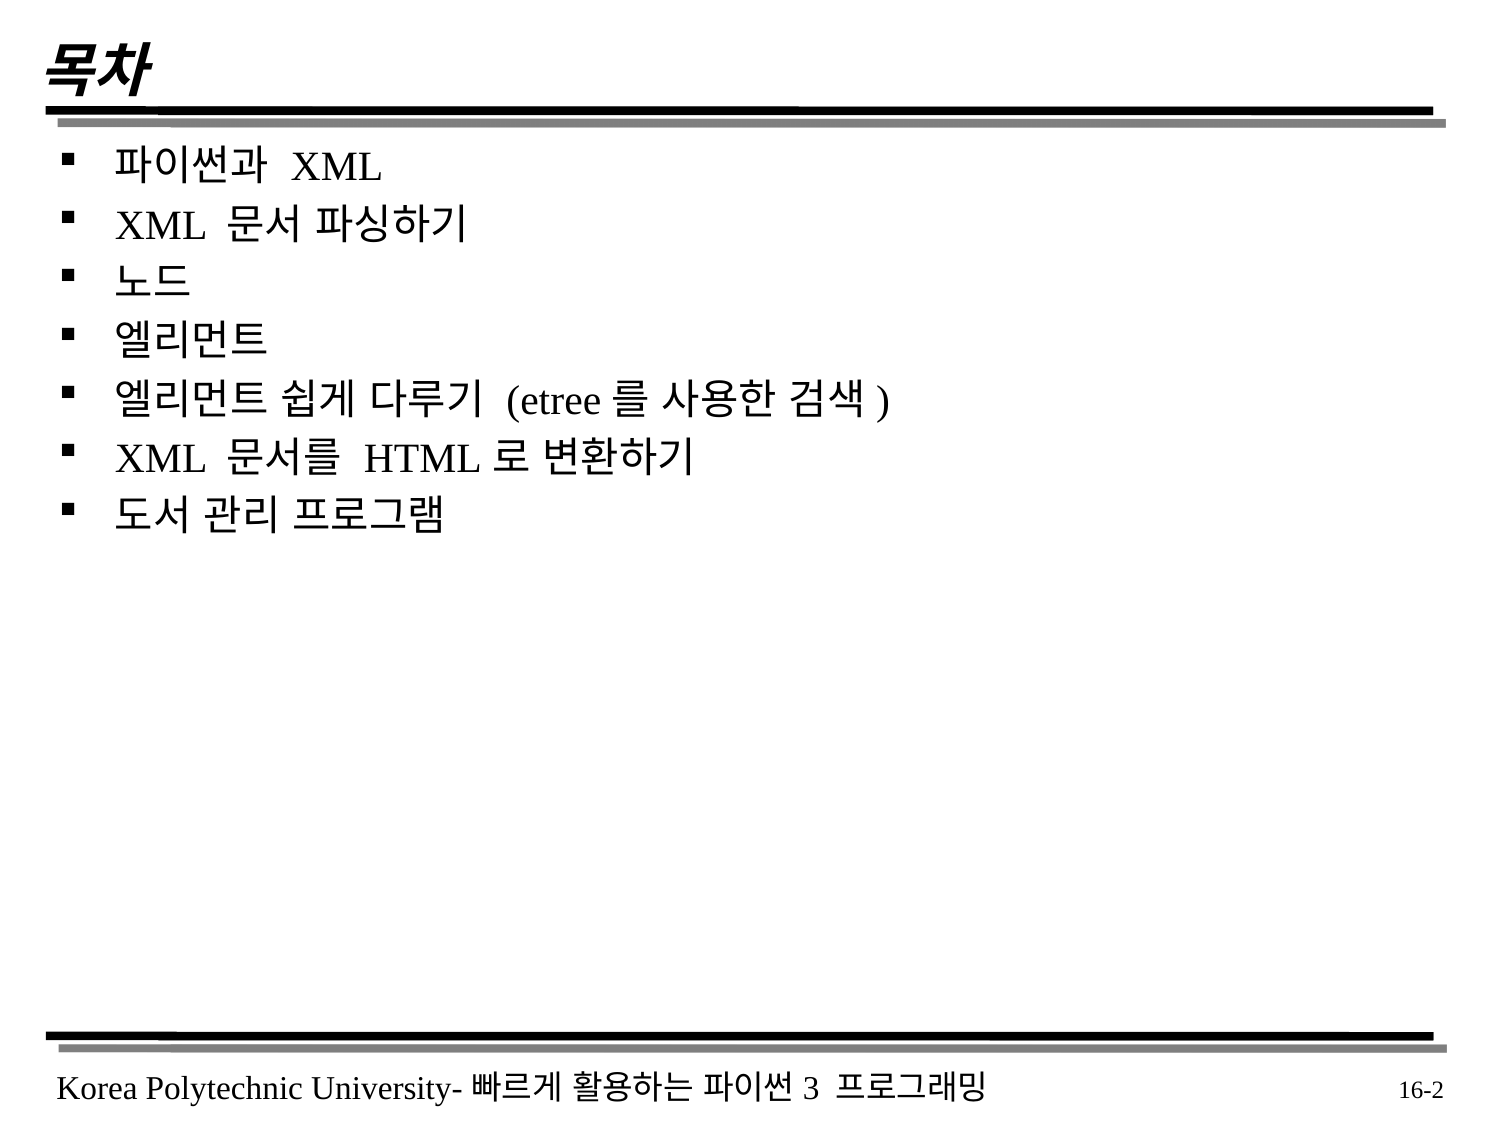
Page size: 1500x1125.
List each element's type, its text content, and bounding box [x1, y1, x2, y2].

text_box 파이썬과 XML XML 문서 파싱하기 노드 엘리먼트 엘리먼트 쉽게 다루기 (etree를 사용한 검색) XML 문서를 HTML로 변환하기 도서 관리 프로그램 [43, 131, 1450, 977]
title 목차 [25, 25, 1301, 101]
slide_number 16-2 [1333, 1066, 1460, 1115]
